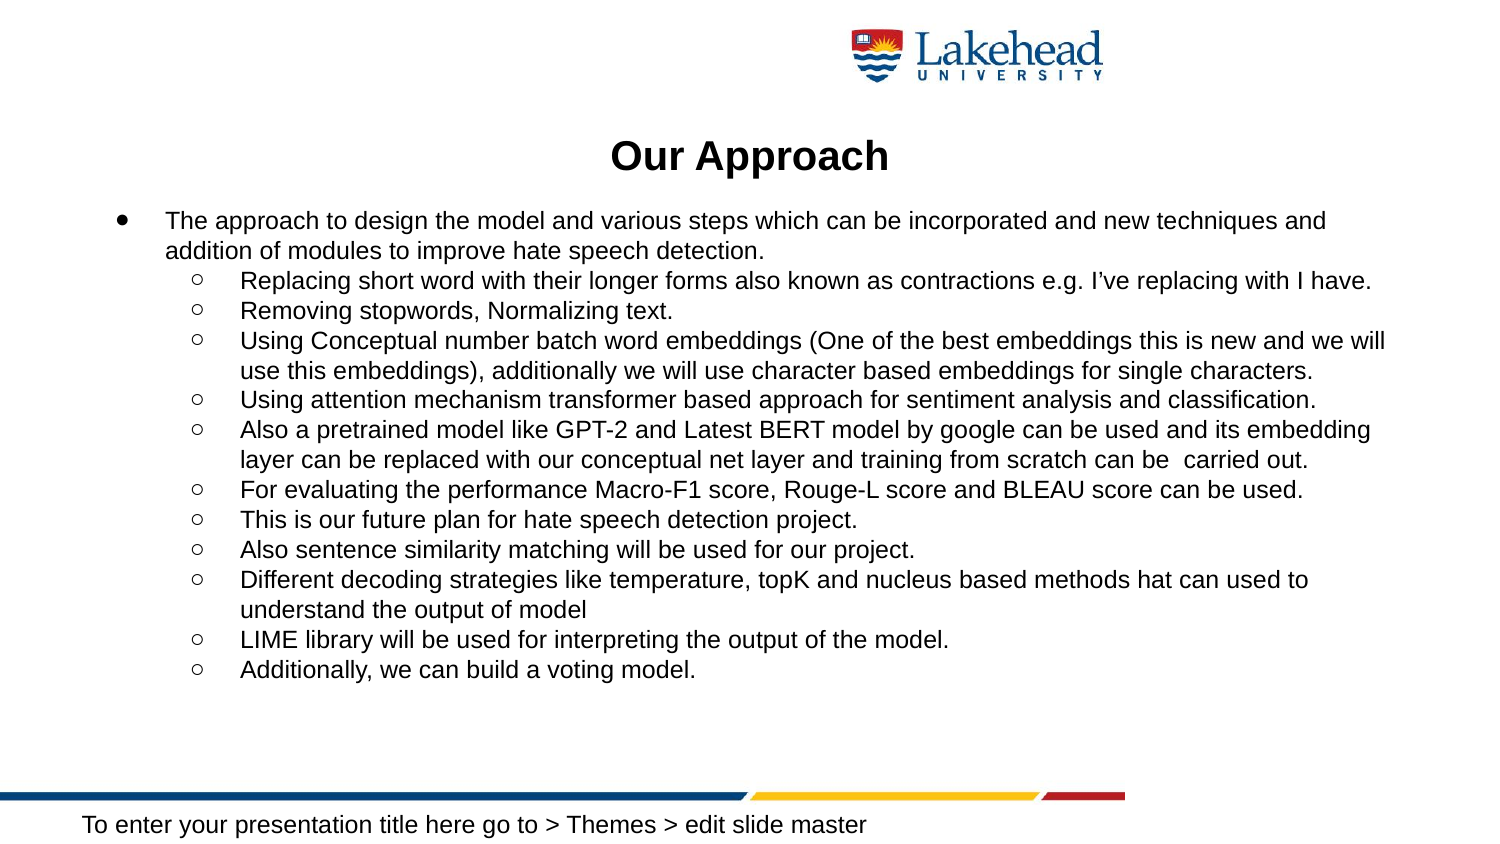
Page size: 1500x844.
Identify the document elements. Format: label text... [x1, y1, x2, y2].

list The approach to design the model and various steps which can be incorporated and new techniques and addition of modules to improve hate speech detection. Replacing short word with their longer forms also known as contractions e.g. I’ve replacing with I have. Removing stopwords, Normalizing text. Using Conceptual number batch word embeddings (One of the best embeddings this is new and we will use this embeddings), additionally we will use character based embeddings for single characters. Using attention mechanism transformer based approach for sentiment analysis and classification. Also a pretrained model like GPT-2 and Latest BERT model by google can be used and its embedding layer can be replaced with our conceptual net layer and training from scratch can be carried out. For evaluating the performance Macro-F1 score, Rouge-L score and BLEAU score can be used. This is our future plan for hate speech detection project. Also sentence similarity matching will be used for our project. Different decoding strategies like temperature, topK and nucleus based methods hat can used to understand the output of model LIME library will be used for interpreting the output of the model. Additionally, we can build a voting model. [75, 196, 1425, 754]
title Our Approach [75, 83, 1425, 196]
picture [0, 0, 1125, 844]
